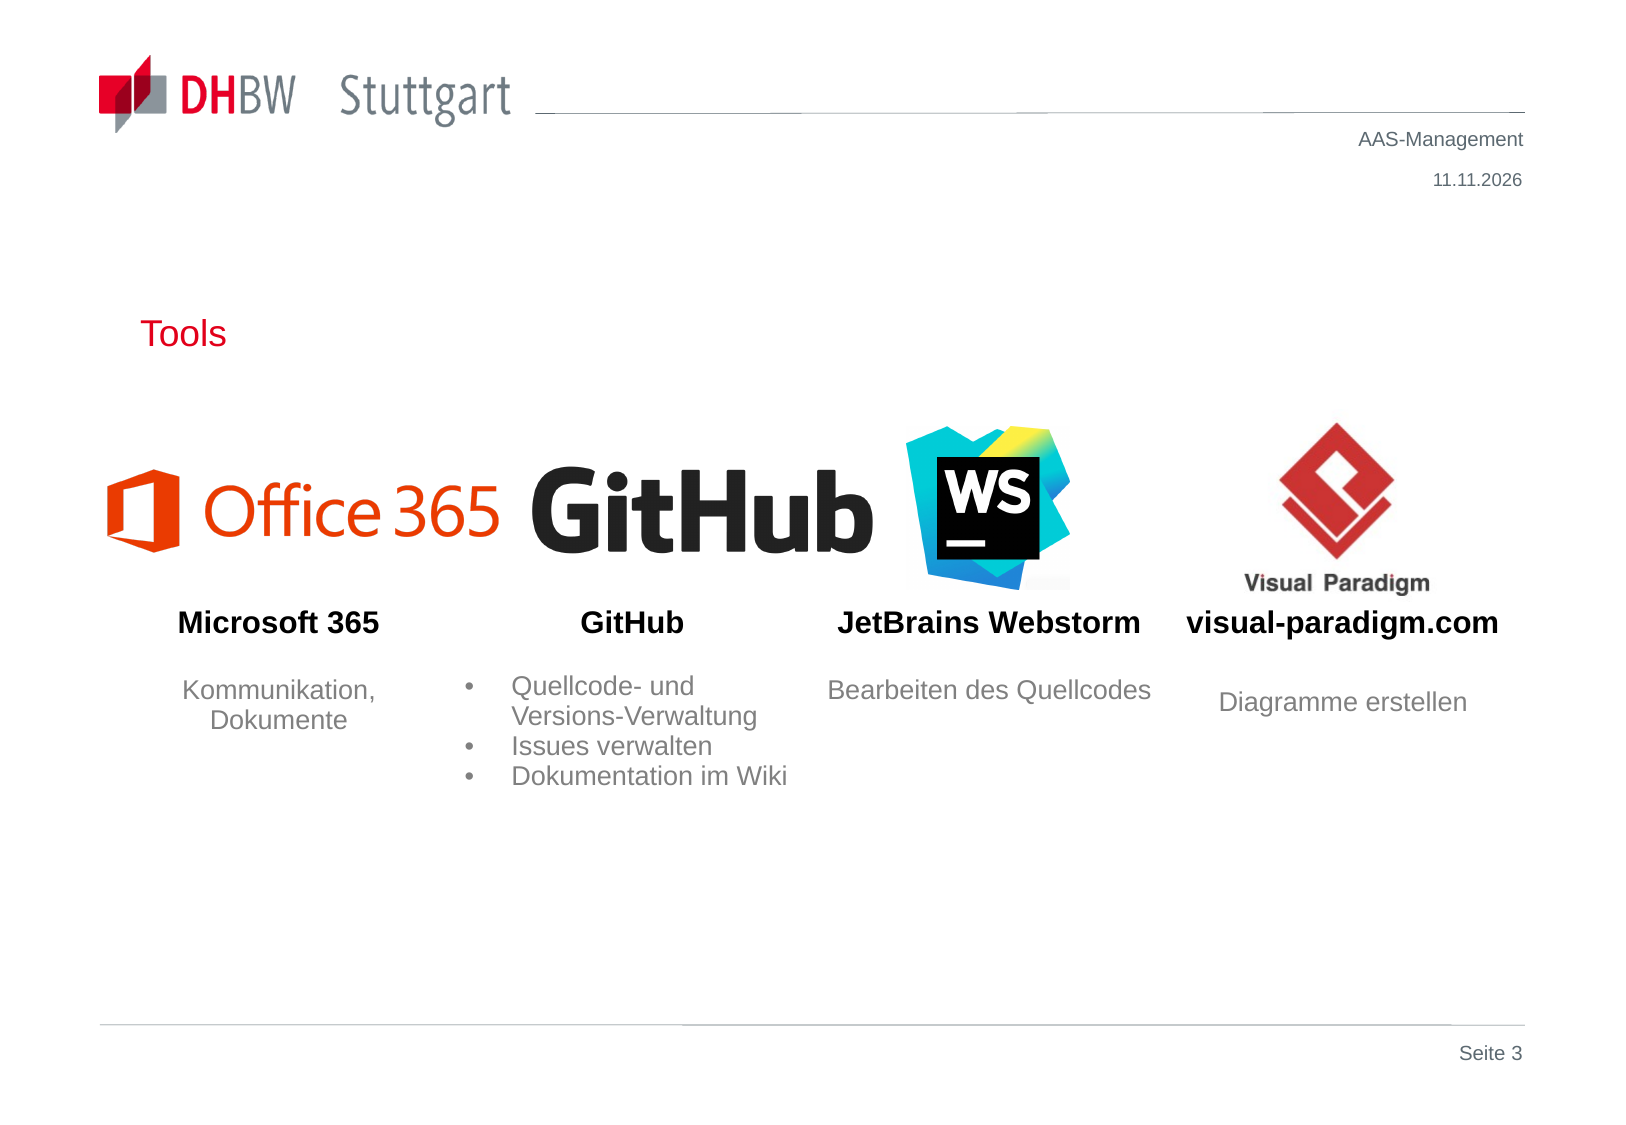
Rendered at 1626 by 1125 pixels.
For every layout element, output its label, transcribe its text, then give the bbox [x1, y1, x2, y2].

slide_number Seite 3 [1387, 1033, 1538, 1108]
picture [1236, 409, 1438, 611]
picture [99, 55, 512, 133]
picture [905, 425, 1070, 590]
table_header visual-paradigm.com Diagramme erstellen [1166, 599, 1520, 947]
picture [104, 467, 501, 555]
table_header GitHub Quellcode- und Versions-Verwaltung Issues verwalten Dokumentation im Wiki [452, 599, 812, 947]
title Tools [125, 249, 1525, 362]
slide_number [1214, 160, 1538, 198]
table_header Microsoft 365 Kommunikation, Dokumente [105, 599, 452, 947]
table_header JetBrains Webstorm Bearbeiten des Quellcodes [812, 599, 1166, 947]
picture [532, 466, 873, 554]
